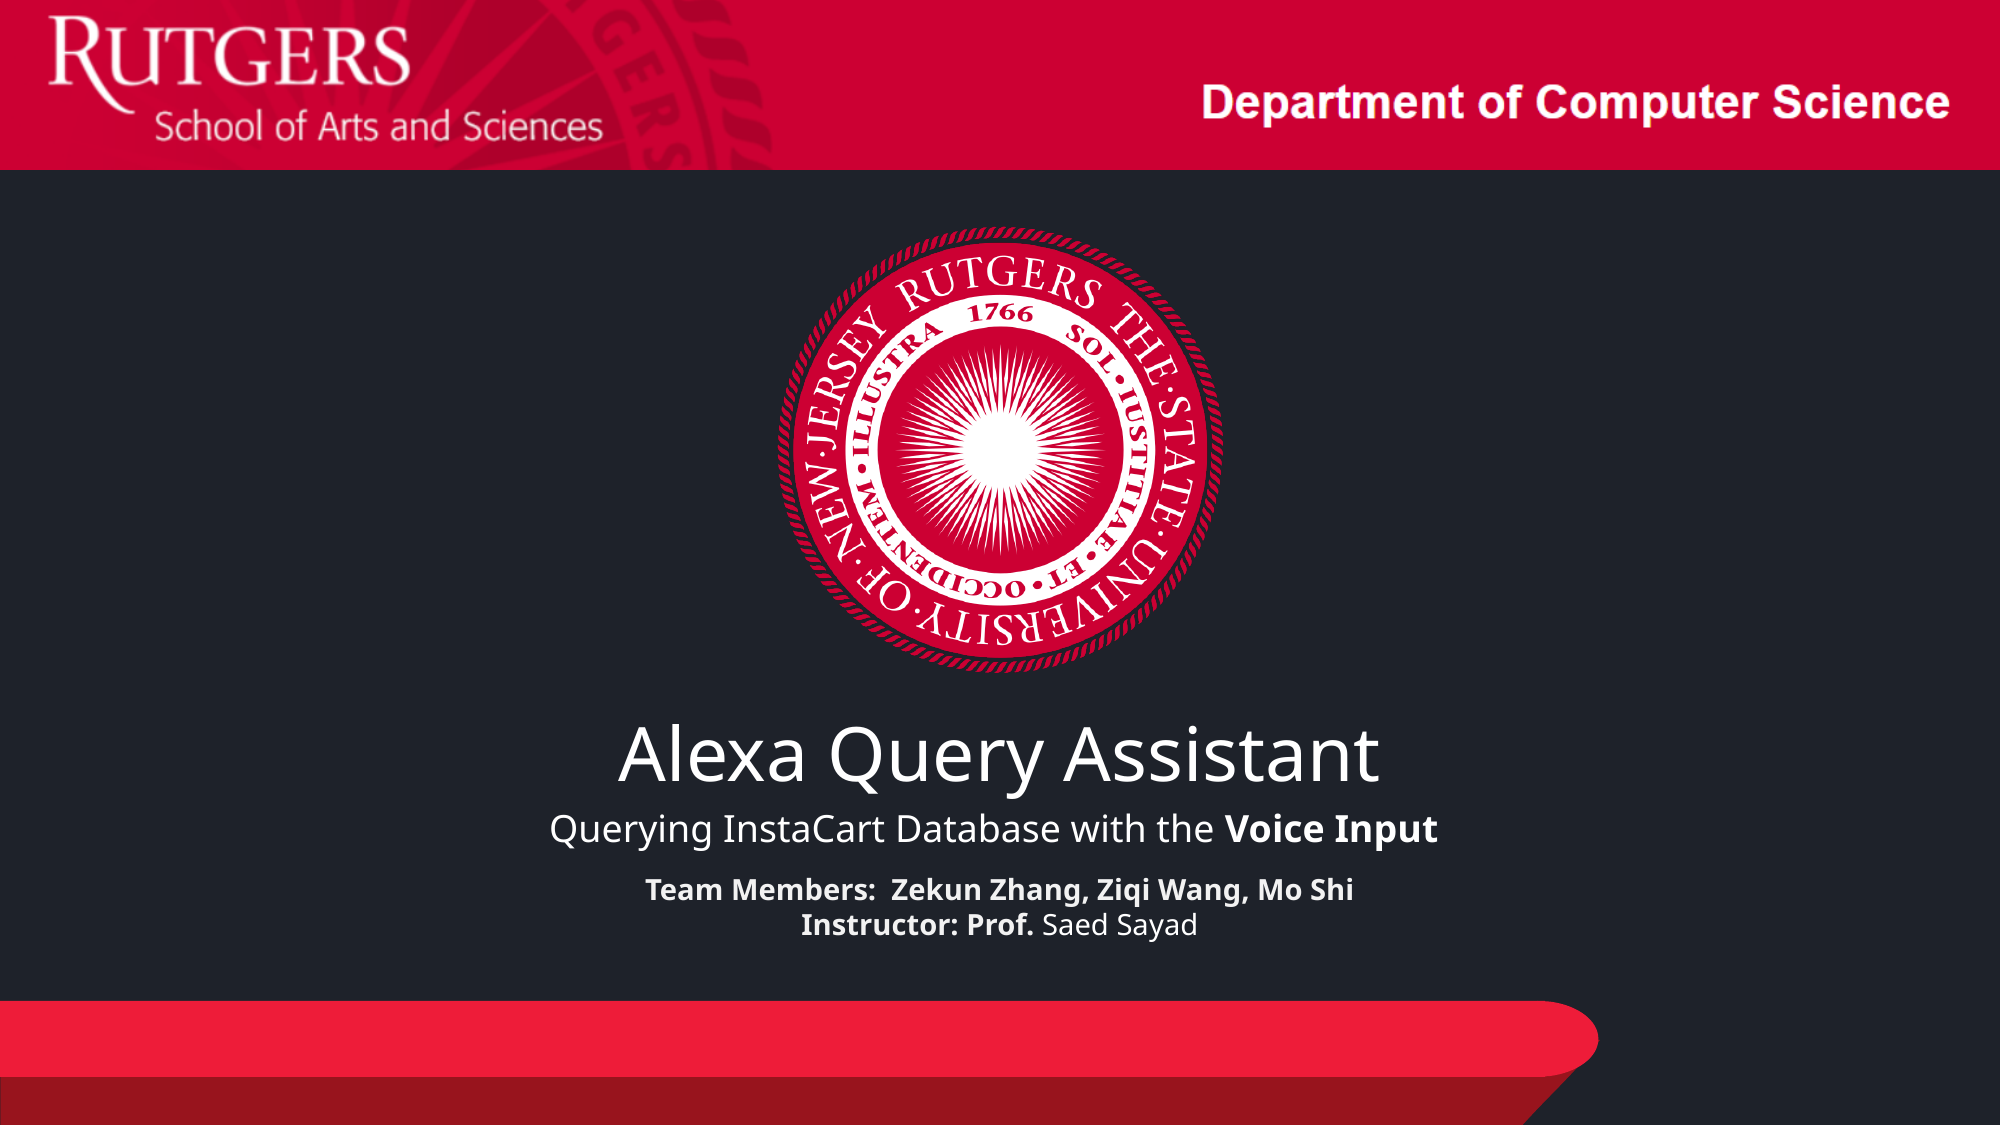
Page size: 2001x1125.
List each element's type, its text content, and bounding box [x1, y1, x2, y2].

text_box Alexa Query Assistant Querying InstaCart Database with the Voice Input [99, 699, 1900, 923]
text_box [0, 1000, 1601, 1125]
picture [0, 0, 2000, 171]
text_box Team Members: Zekun Zhang, Ziqi Wang, Mo Shi Instructor: Prof. Saed Sayad [386, 863, 1614, 968]
picture [776, 226, 1224, 675]
